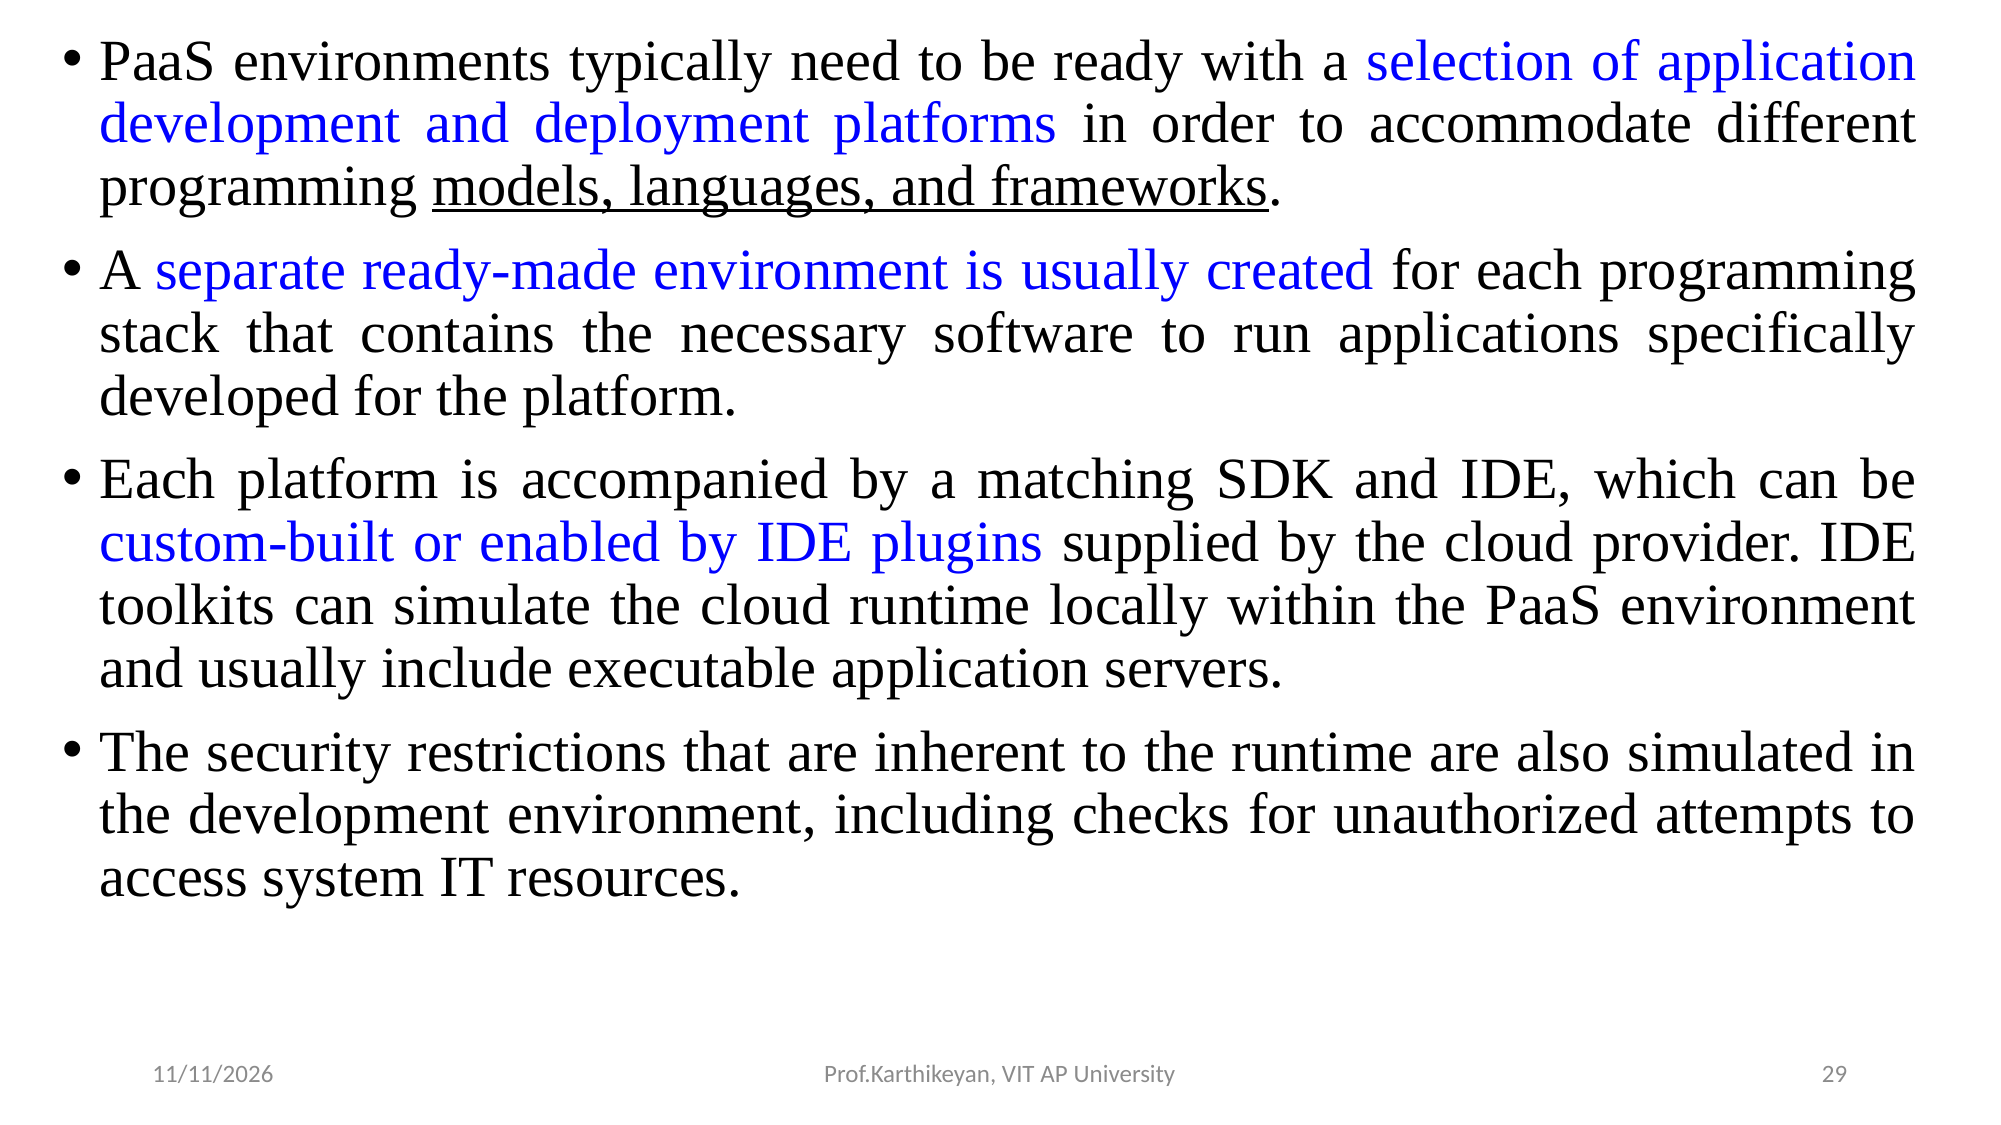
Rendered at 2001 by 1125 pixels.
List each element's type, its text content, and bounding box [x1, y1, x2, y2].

list PaaS environments typically need to be ready with a selection of application development and deployment platforms in order to accommodate different programming models, languages, and frameworks. A separate ready-made environment is usually created for each programming stack that contains the necessary software to run applications specifically developed for the platform. Each platform is accompanied by a matching SDK and IDE, which can be custom-built or enabled by IDE plugins supplied by the cloud provider. IDE toolkits can simulate the cloud runtime locally within the PaaS environment and usually include executable application servers. The security restrictions that are inherent to the runtime are also simulated in the development environment, including checks for unauthorized attempts to access system IT resources. [47, 22, 1933, 1055]
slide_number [137, 1042, 588, 1103]
slide_number 29 [1412, 1042, 1863, 1103]
footer Prof.Karthikeyan, VIT AP University [662, 1042, 1338, 1103]
